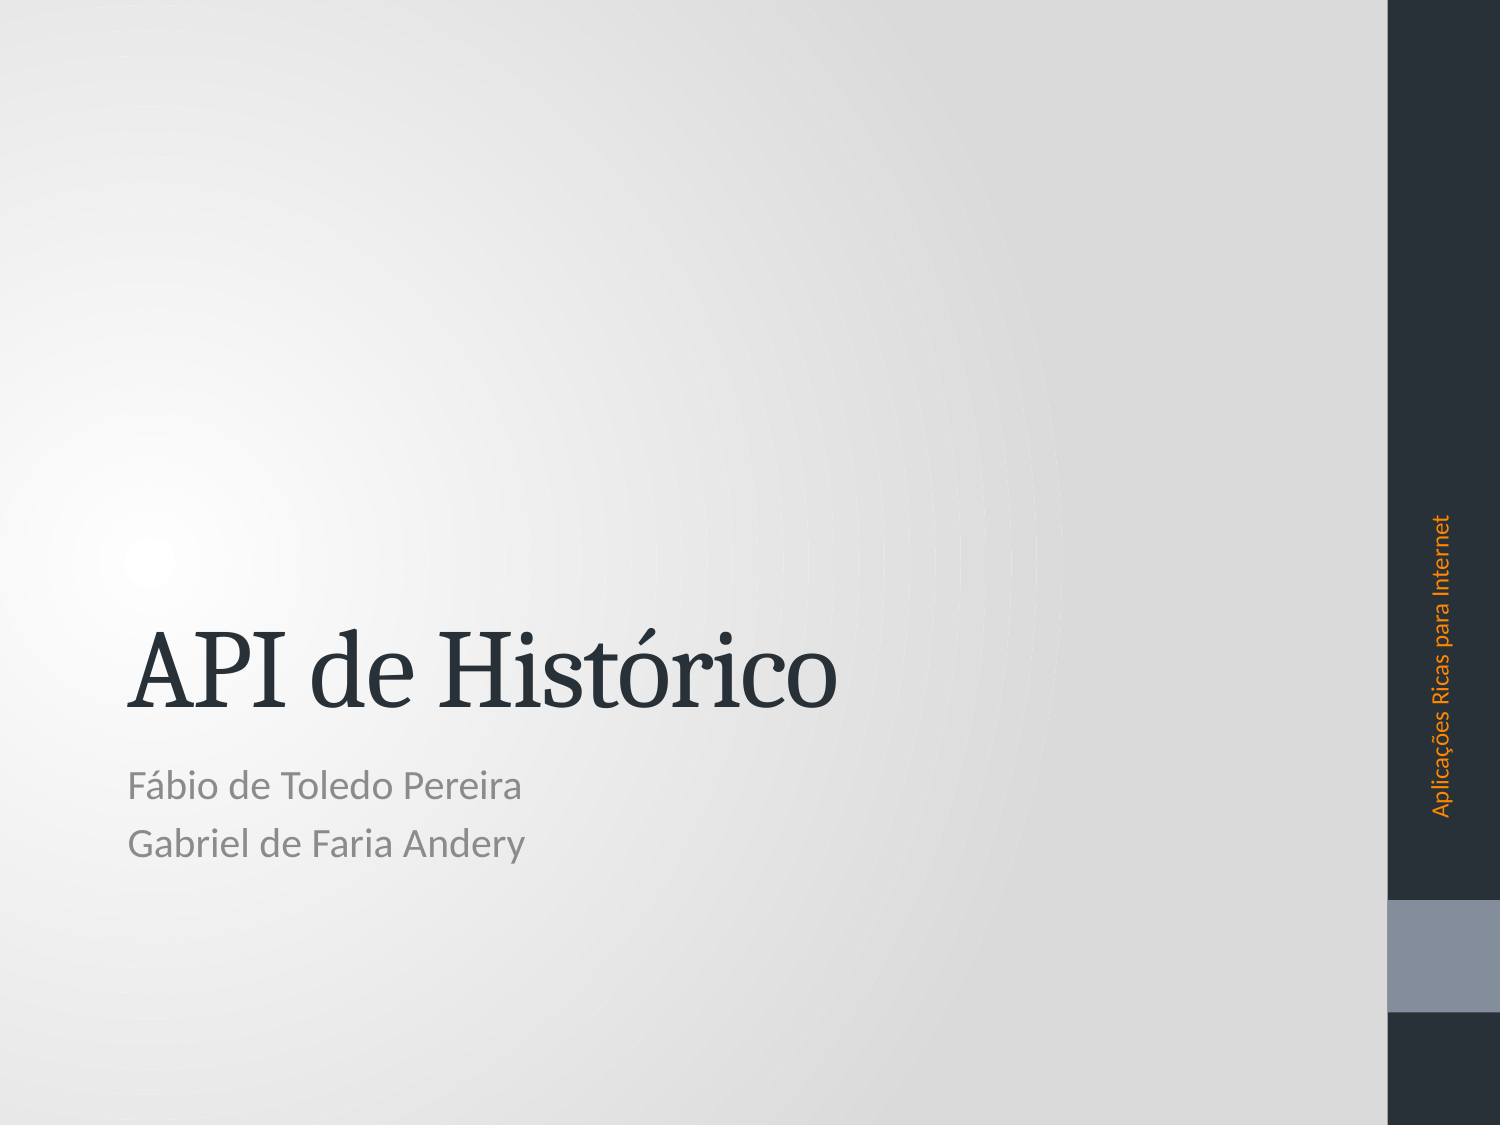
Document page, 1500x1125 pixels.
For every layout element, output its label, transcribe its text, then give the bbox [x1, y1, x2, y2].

footer Aplicações Ricas para Internet [1408, 500, 1469, 889]
title API de Histórico [112, 312, 1350, 738]
subtitle Fábio de Toledo Pereira Gabriel de Faria Andery [112, 750, 1173, 925]
